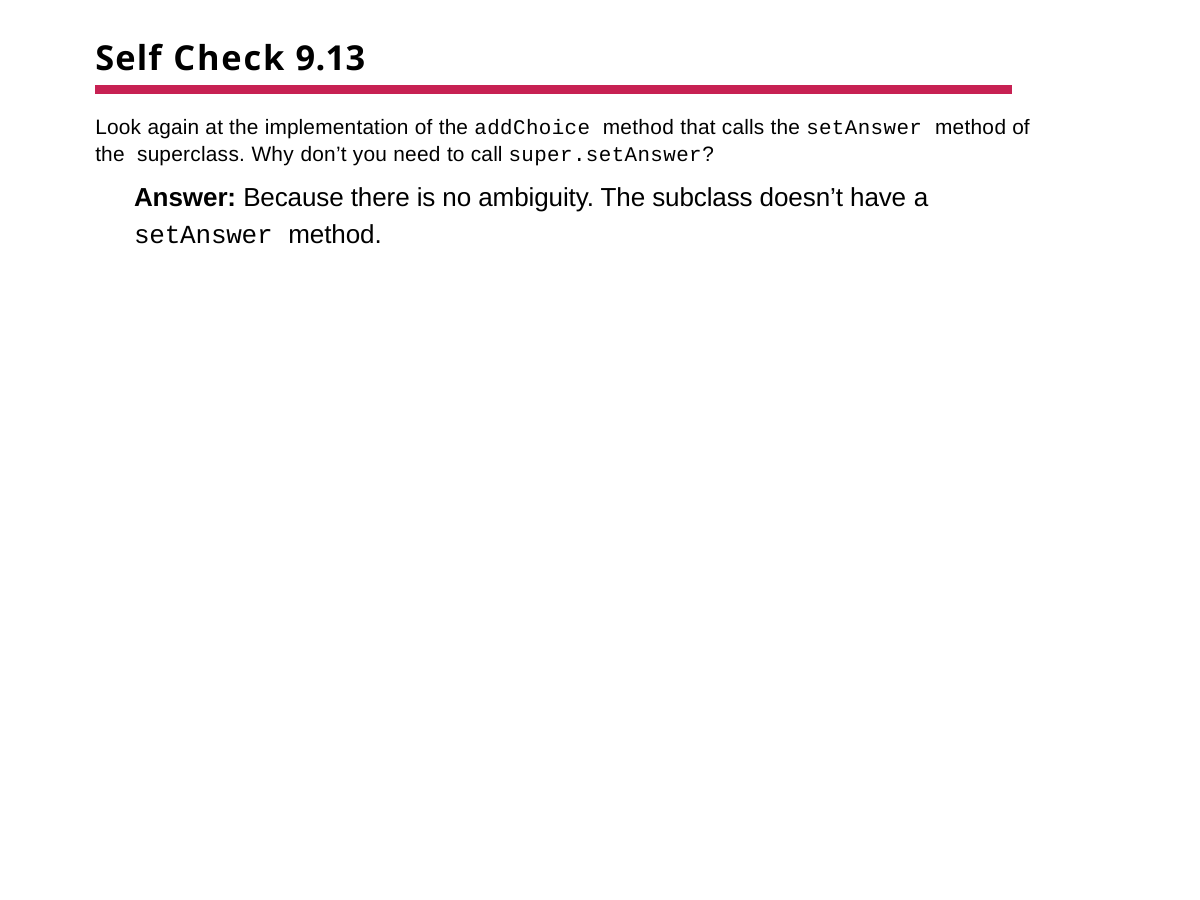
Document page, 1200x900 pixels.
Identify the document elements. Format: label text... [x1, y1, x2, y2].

title Self Check 9.13 [93, 36, 1107, 187]
text_box Look again at the implementation of the addChoice method that calls the setAnswer method of the superclass. Why don’t you need to call super.setAnswer? Answer: Because there is no ambiguity. The subclass doesn’t have a setAnswer method. [93, 112, 1066, 249]
